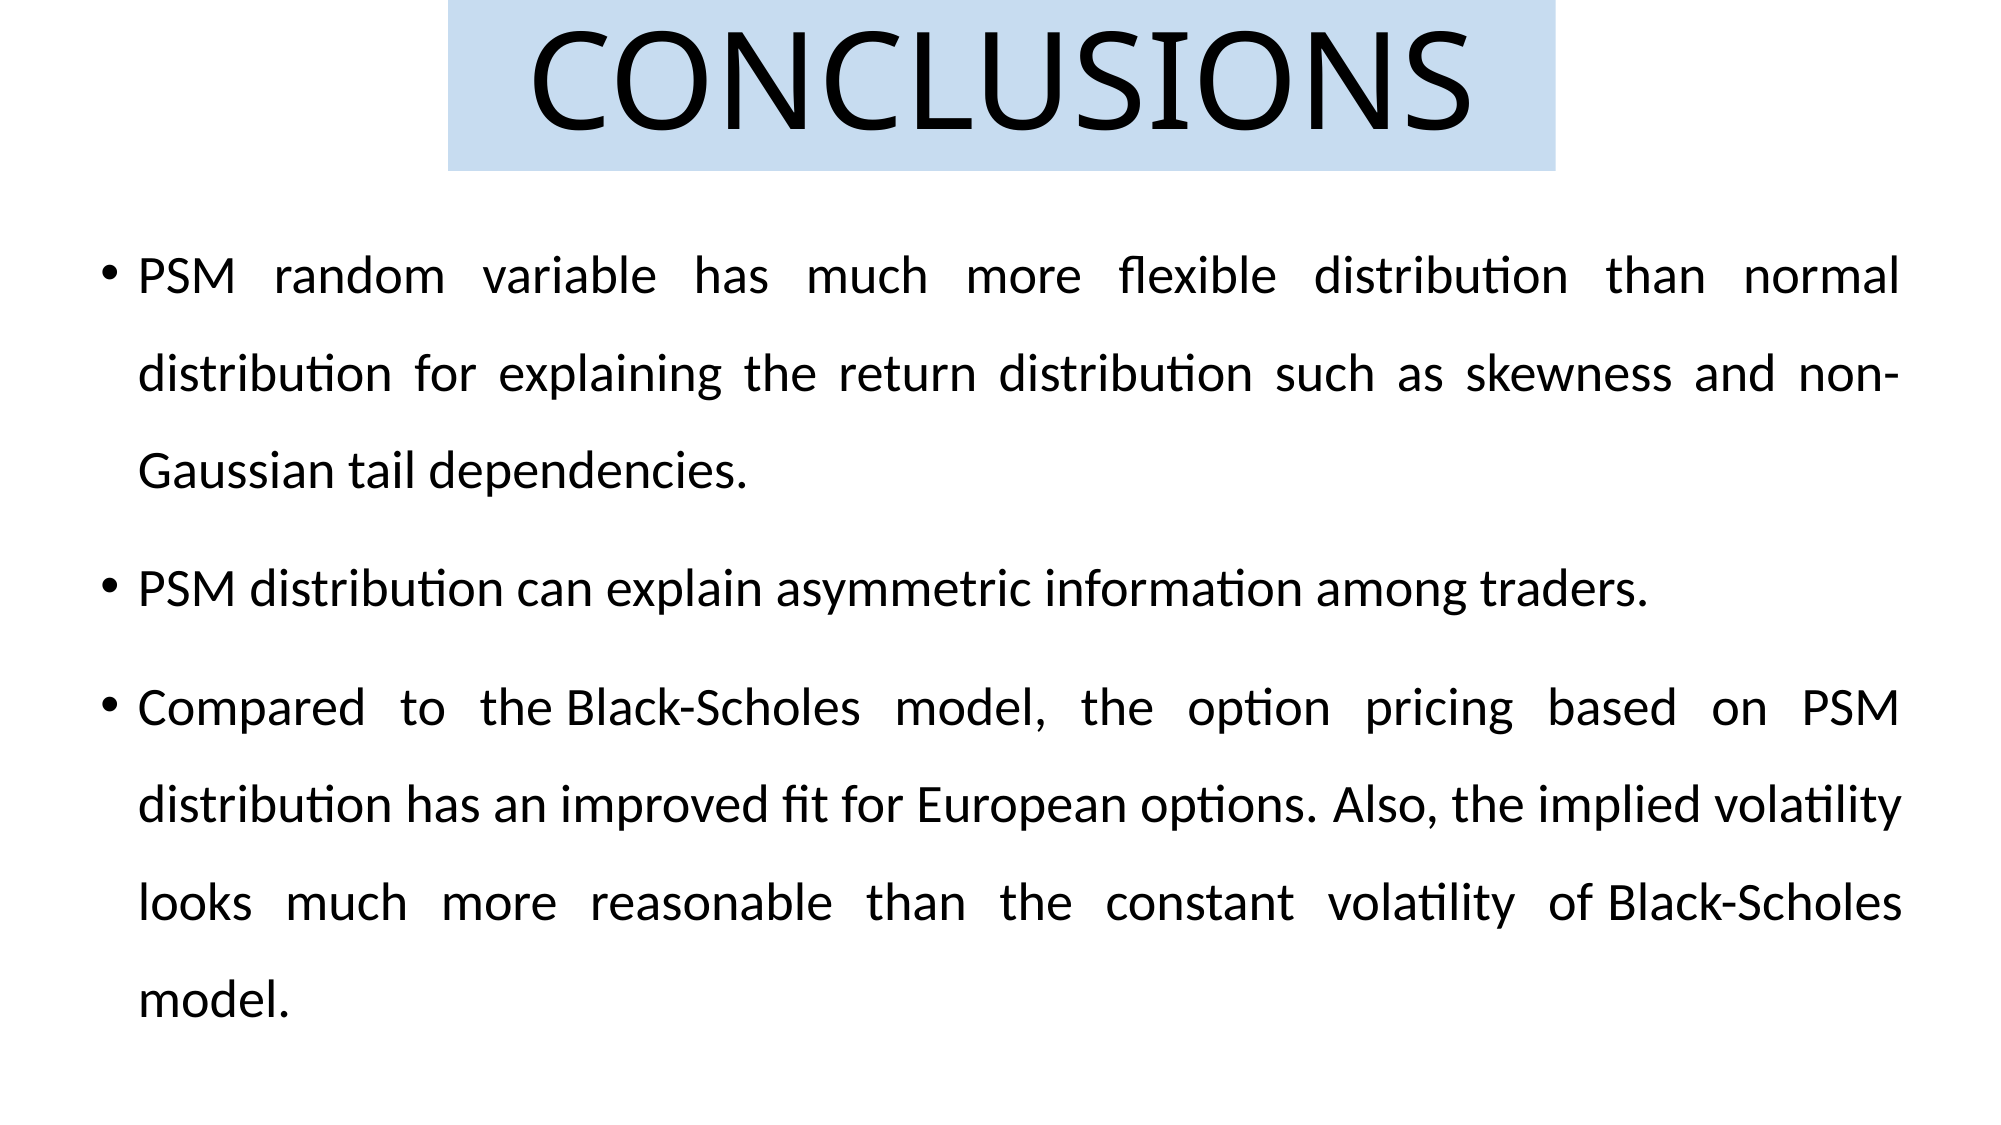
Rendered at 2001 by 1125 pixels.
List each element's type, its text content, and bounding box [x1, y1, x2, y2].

list PSM random variable has much more flexible distribution than normal distribution for explaining the return distribution such as skewness and non-Gaussian tail dependencies. PSM distribution can explain asymmetric information among traders. Compared to the Black-Scholes model, the option pricing based on PSM distribution has an improved fit for European options. Also, the implied volatility looks much more reasonable than the constant volatility of Black-Scholes model. [85, 199, 1919, 1053]
title CONCLUSIONS [448, 0, 1556, 171]
